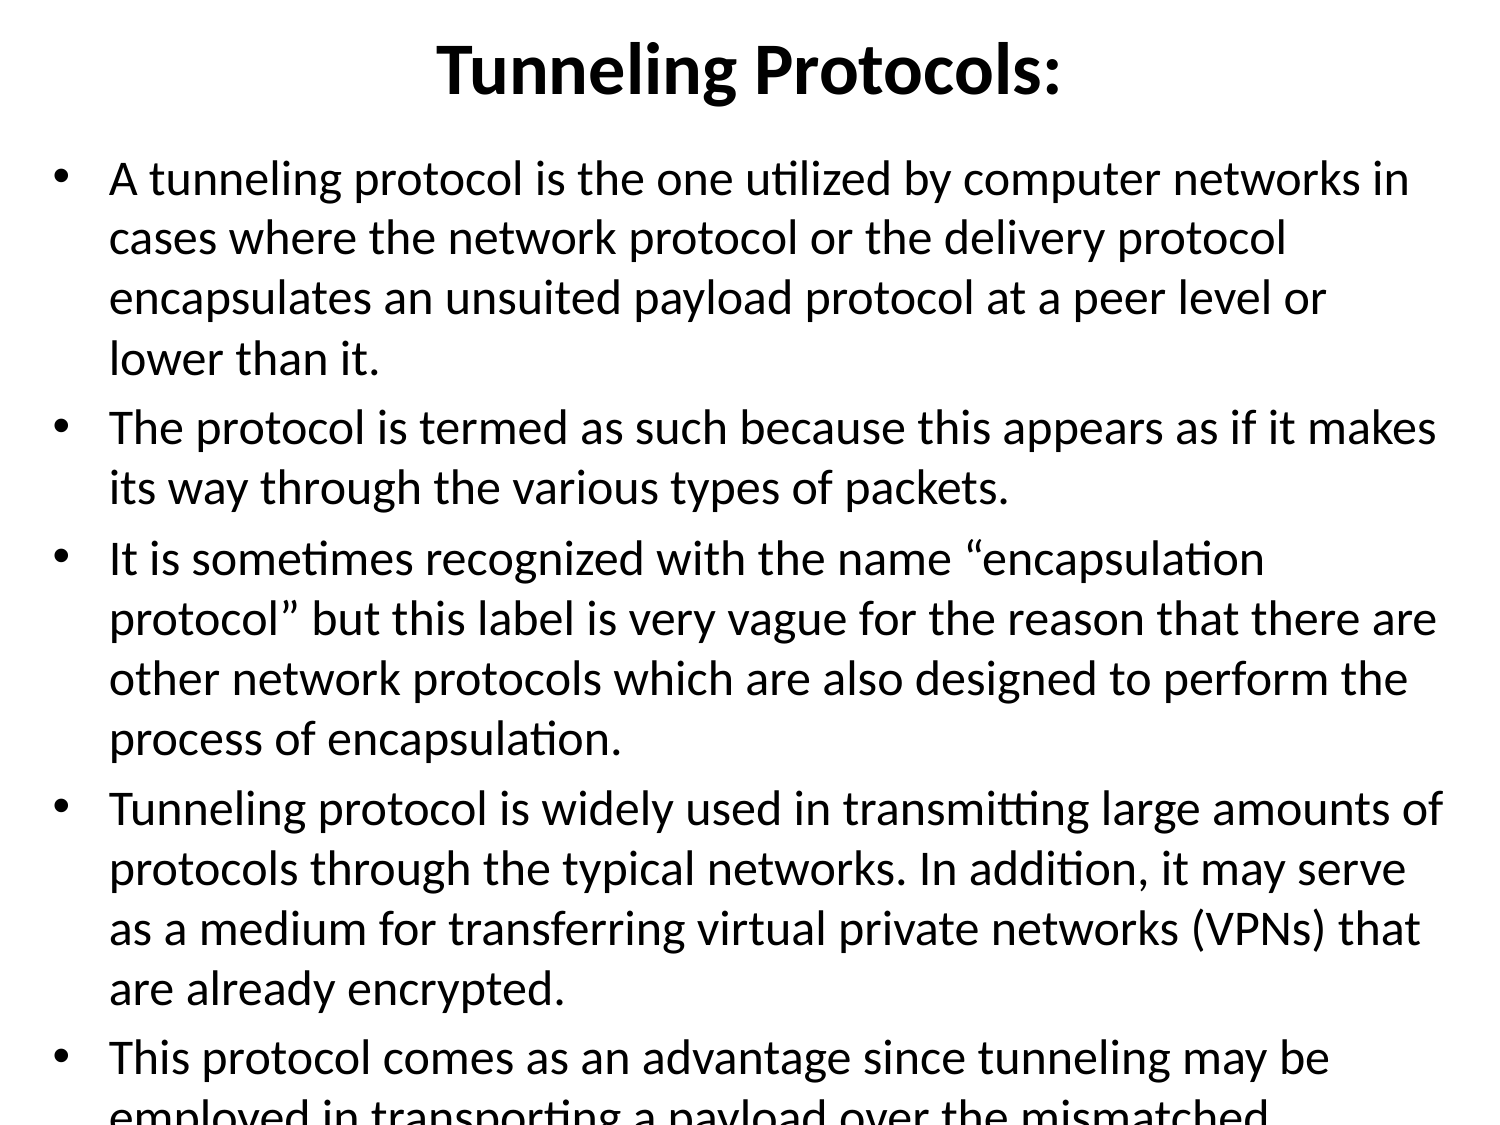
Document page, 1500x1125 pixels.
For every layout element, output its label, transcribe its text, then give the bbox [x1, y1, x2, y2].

title Tunneling Protocols: [75, 12, 1425, 118]
list A tunneling protocol is the one utilized by computer networks in cases where the network protocol or the delivery protocol encapsulates an unsuited payload protocol at a peer level or lower than it. The protocol is termed as such because this appears as if it makes its way through the various types of packets. It is sometimes recognized with the name “encapsulation protocol” but this label is very vague for the reason that there are other network protocols which are also designed to perform the process of encapsulation. Tunneling protocol is widely used in transmitting large amounts of protocols through the typical networks. In addition, it may serve as a medium for transferring virtual private networks (VPNs) that are already encrypted. This protocol comes as an advantage since tunneling may be employed in transporting a payload over the mismatched delivery-network. Tunneling protocol is also helpful when it comes to presentation of a safe passageway over a suspicious-looking network. [37, 137, 1463, 1088]
